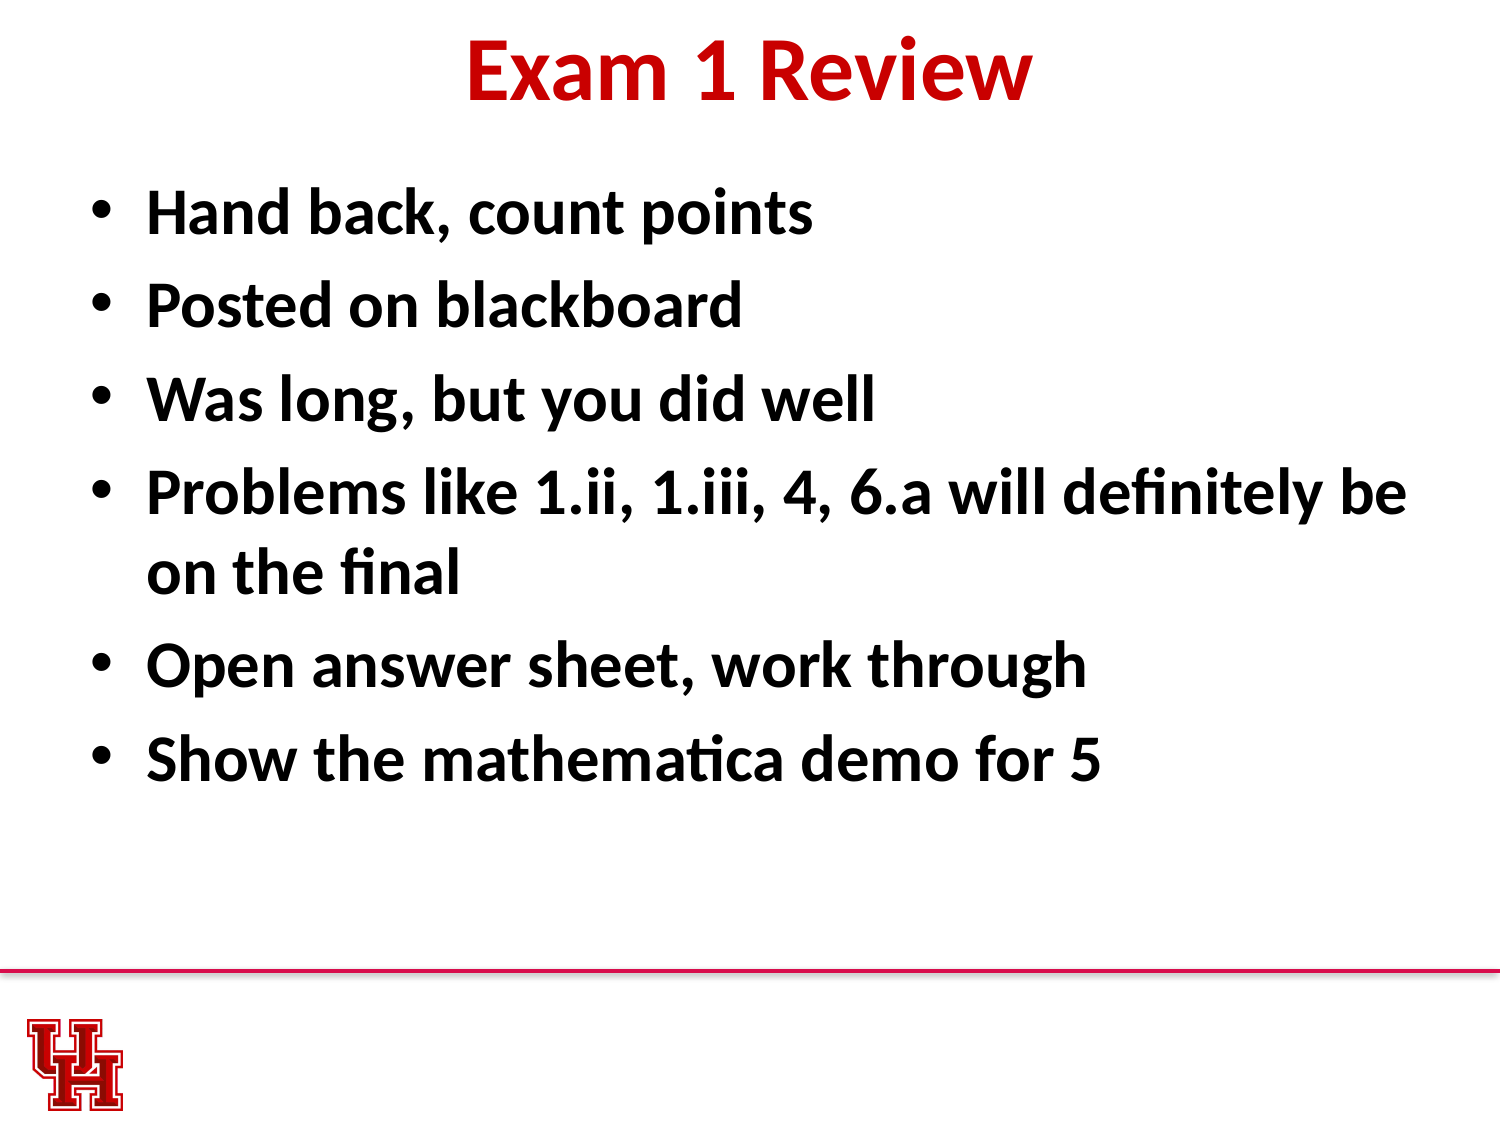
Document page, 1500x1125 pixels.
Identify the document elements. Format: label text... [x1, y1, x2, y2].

title Exam 1 Review [0, 0, 1500, 129]
picture [27, 1019, 123, 1111]
list Hand back, count points Posted on blackboard Was long, but you did well Problems like 1.ii, 1.iii, 4, 6.a will definitely be on the final Open answer sheet, work through Show the mathematica demo for 5 [75, 160, 1425, 1065]
